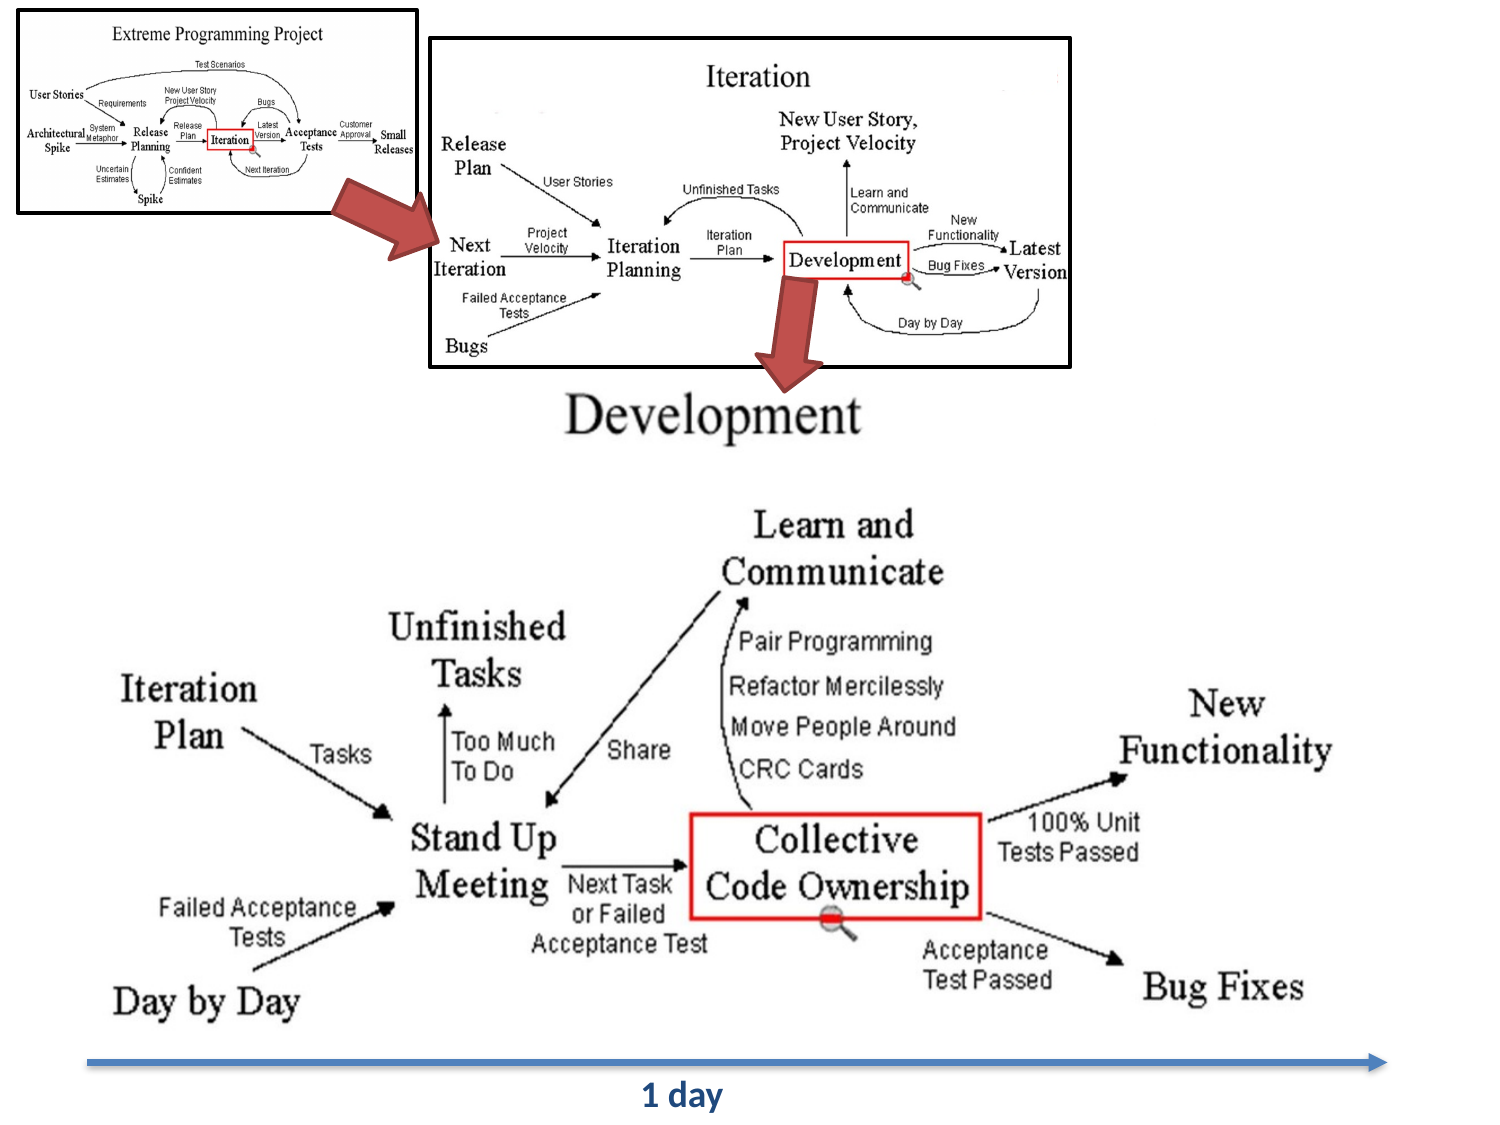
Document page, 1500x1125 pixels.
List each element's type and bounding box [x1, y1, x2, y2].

text_box [87, 1062, 1388, 1124]
picture [94, 353, 1335, 1038]
text_box [19, 11, 1069, 393]
